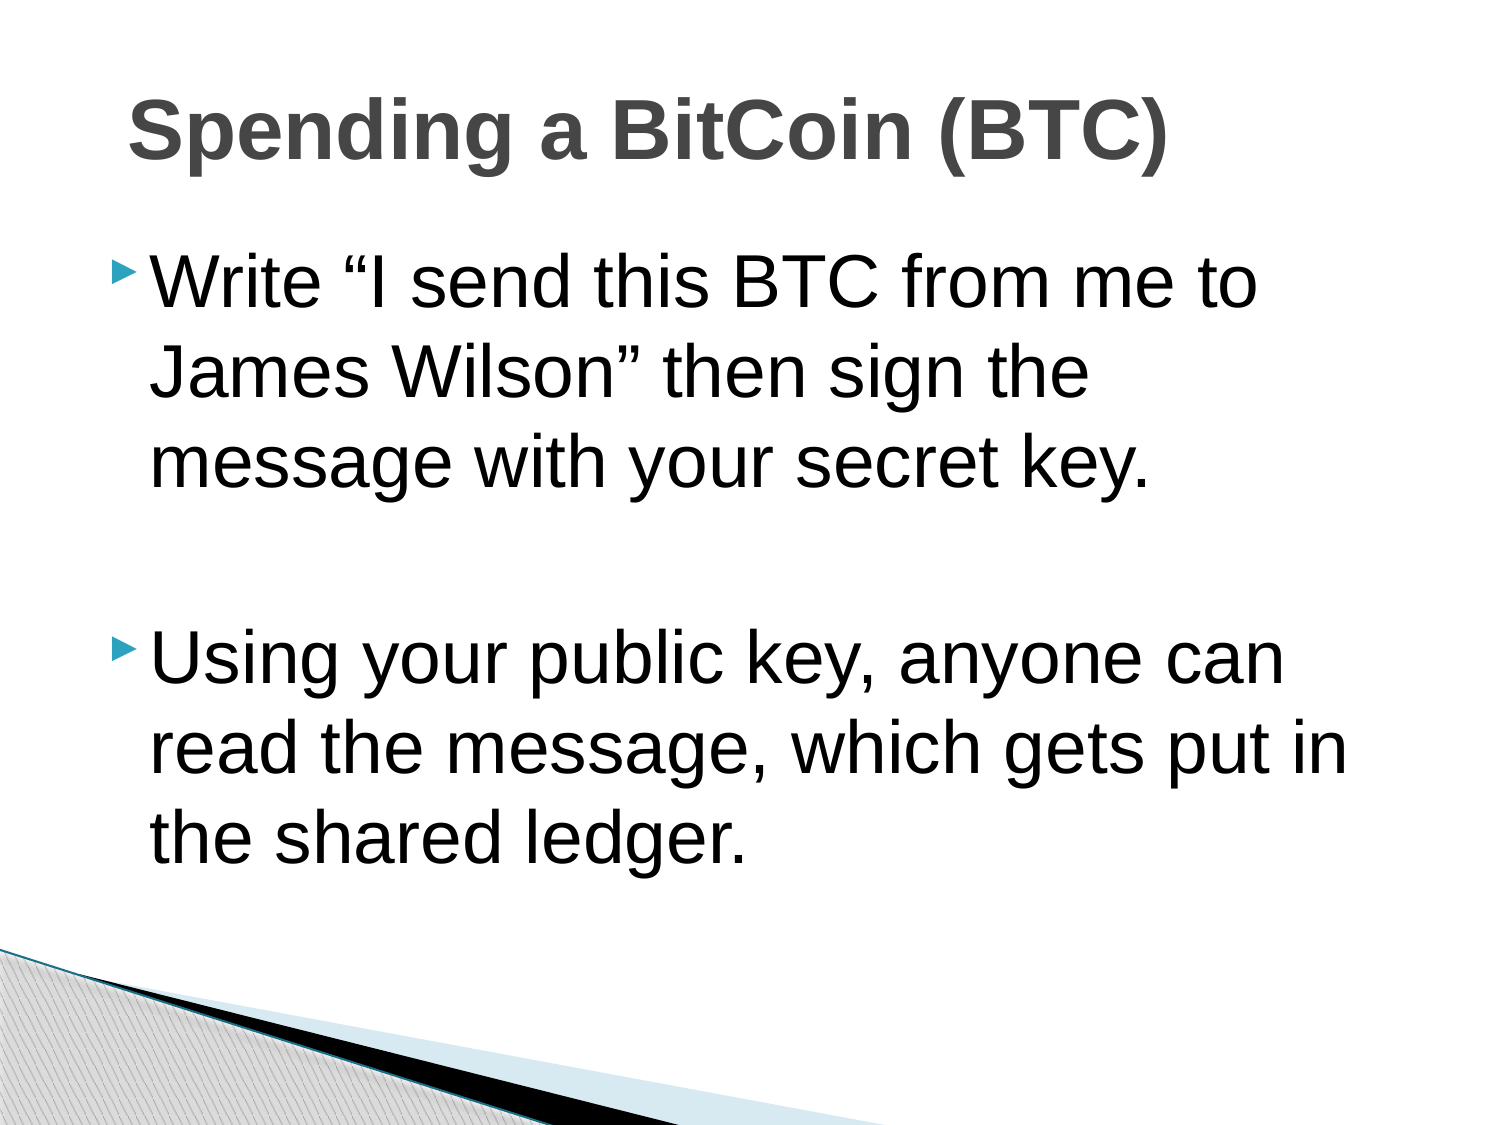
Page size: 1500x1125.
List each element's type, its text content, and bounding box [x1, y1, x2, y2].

list Write “I send this BTC from me to James Wilson” then sign the message with your secret key. Using your public key, anyone can read the message, which gets put in the shared ledger. [75, 224, 1413, 1013]
title Spending a BitCoin (BTC) [112, 62, 1235, 189]
